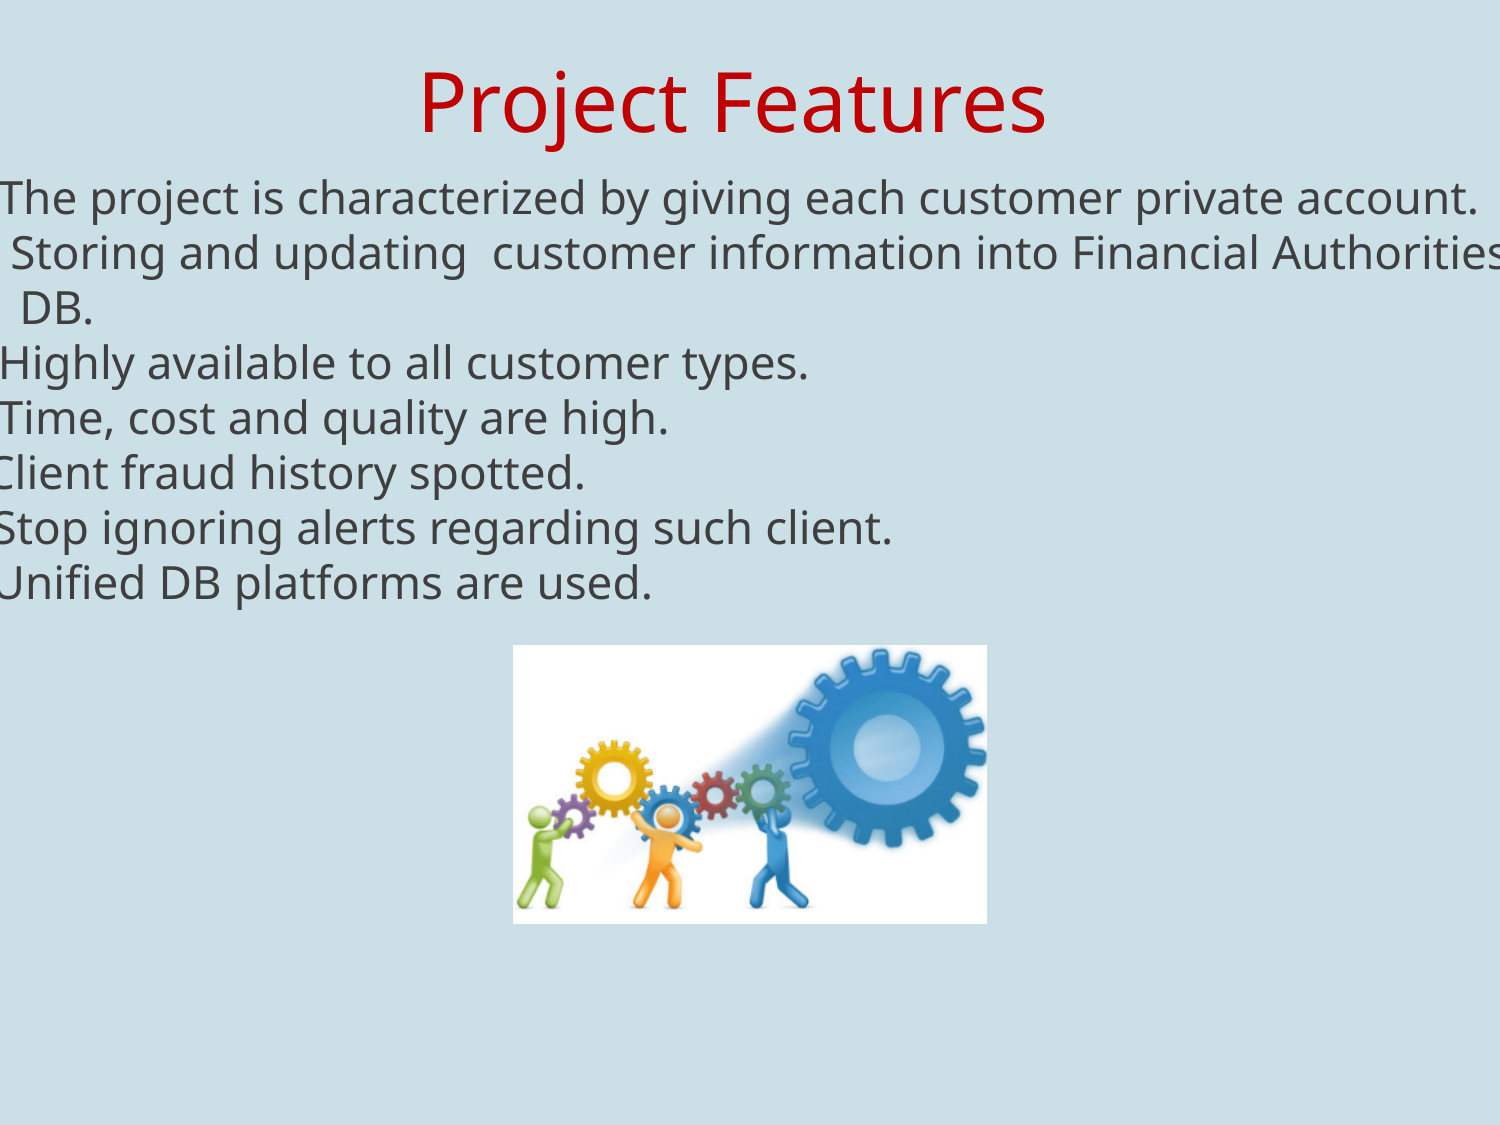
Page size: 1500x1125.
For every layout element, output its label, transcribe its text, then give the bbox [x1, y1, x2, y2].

text_box Project Features [402, 41, 1064, 157]
picture [513, 644, 987, 925]
text_box 1. The project is characterized by giving each customer private account. Storing and updating customer information into Financial Authorities DB. 3. Highly available to all customer types. 4. Time, cost and quality are high. 5. Client fraud history spotted. Stop ignoring alerts regarding such client. Unified DB platforms are used. [0, 161, 1500, 836]
